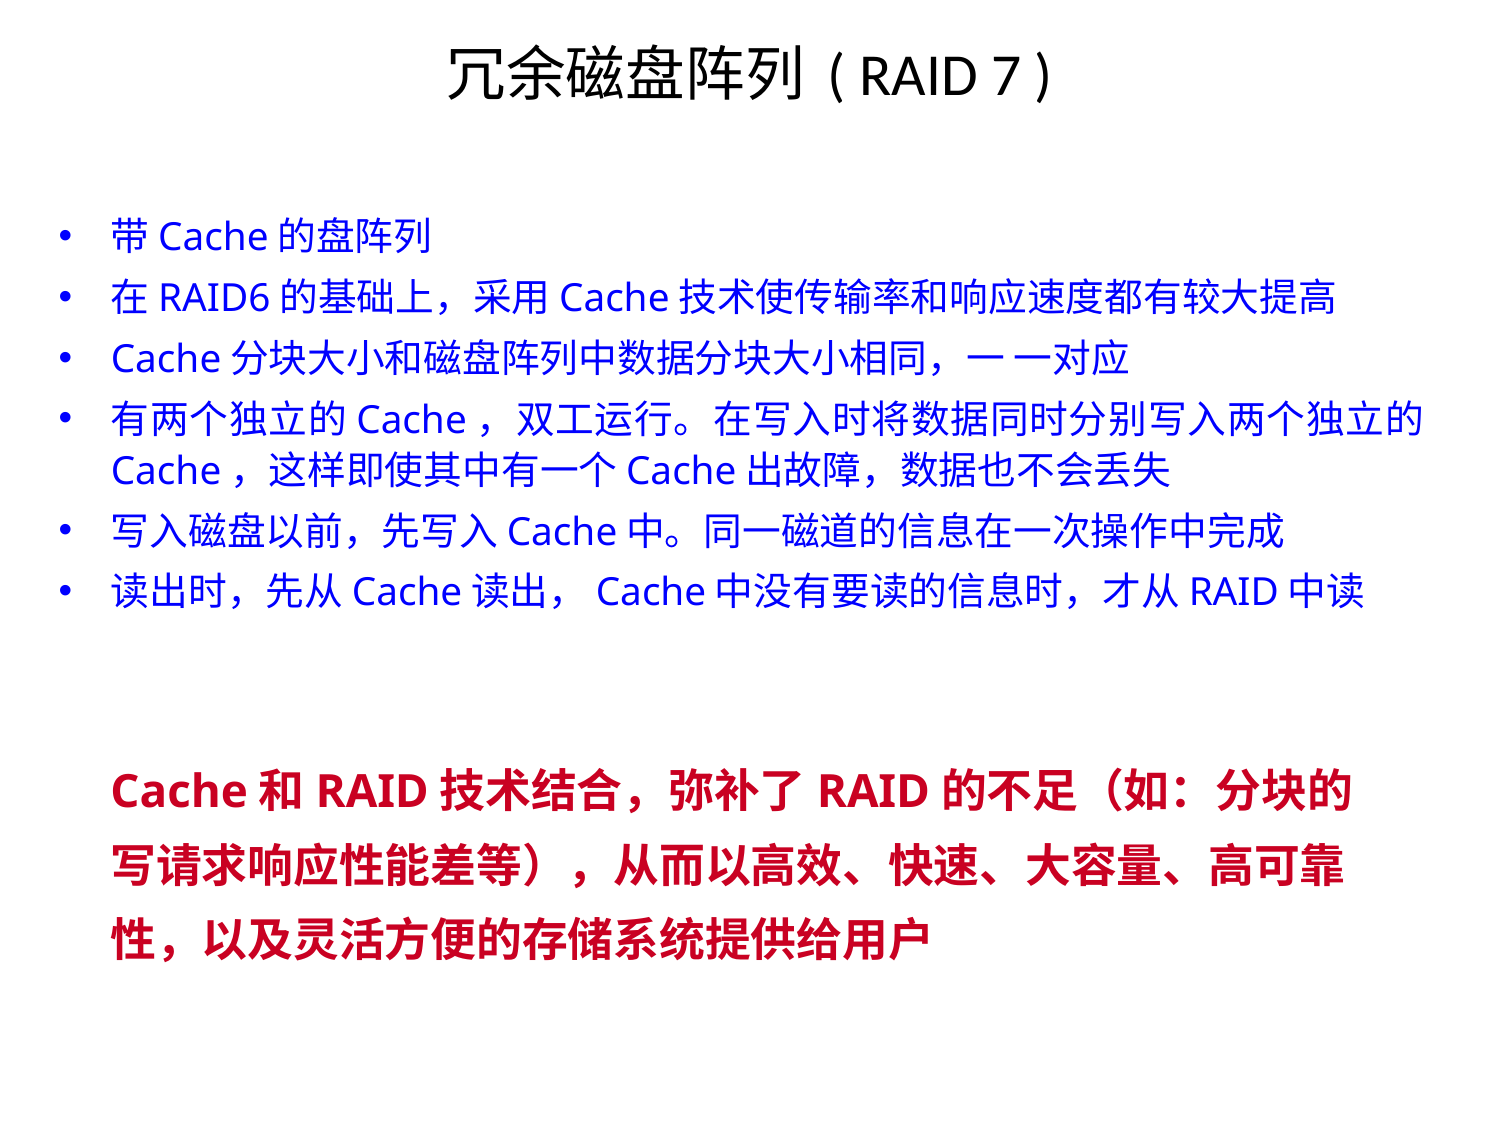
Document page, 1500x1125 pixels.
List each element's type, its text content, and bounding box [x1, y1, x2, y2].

list 带Cache的盘阵列 在RAID6的基础上，采用Cache技术使传输率和响应速度都有较大提高 Cache分块大小和磁盘阵列中数据分块大小相同，一 一对应 有两个独立的Cache，双工运行。在写入时将数据同时分别写入两个独立的Cache，这样即使其中有一个Cache出故障，数据也不会丢失 写入磁盘以前，先写入Cache中。同一磁道的信息在一次操作中完成 读出时，先从Cache读出，Cache中没有要读的信息时，才从RAID中读 [43, 115, 1448, 629]
title 冗余磁盘阵列 ( RAID 7 ) [112, 28, 1388, 115]
text_box Cache和RAID技术结合，弥补了RAID的不足（如：分块的写请求响应性能差等），从而以高效、快速、大容量、高可靠性，以及灵活方便的存储系统提供给用户 [95, 735, 1398, 973]
